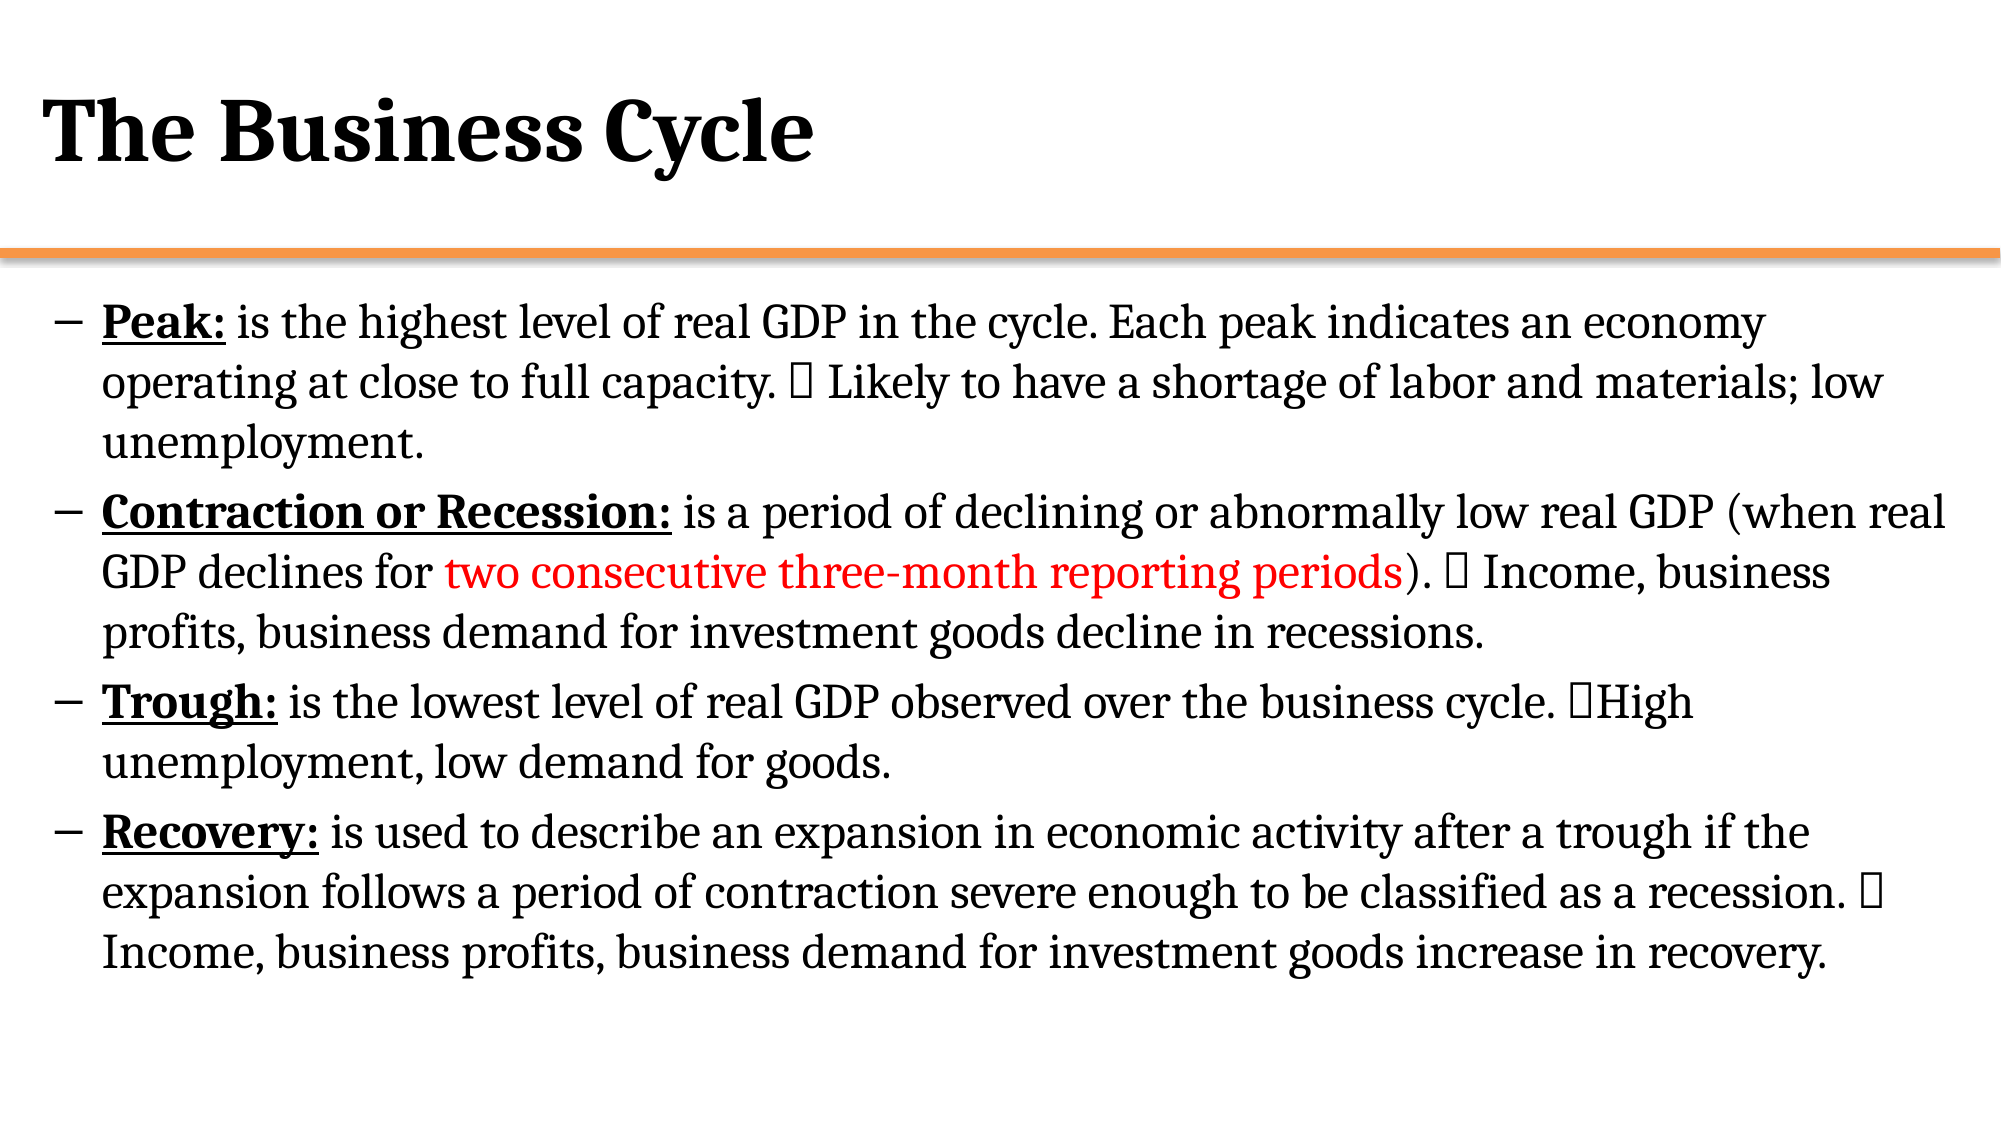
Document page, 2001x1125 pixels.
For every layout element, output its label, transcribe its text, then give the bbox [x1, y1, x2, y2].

title The Business Cycle [27, 0, 1828, 251]
list Peak: is the highest level of real GDP in the cycle. Each peak indicates an economy operating at close to full capacity.  Likely to have a shortage of labor and materials; low unemployment. Contraction or Recession: is a period of declining or abnormally low real GDP (when real GDP declines for two consecutive three-month reporting periods).  Income, business profits, business demand for investment goods decline in recessions. Trough: is the lowest level of real GDP observed over the business cycle. High unemployment, low demand for goods. Recovery: is used to describe an expansion in economic activity after a trough if the expansion follows a period of contraction severe enough to be classified as a recession.  Income, business profits, business demand for investment goods increase in recovery. [0, 281, 1984, 1085]
